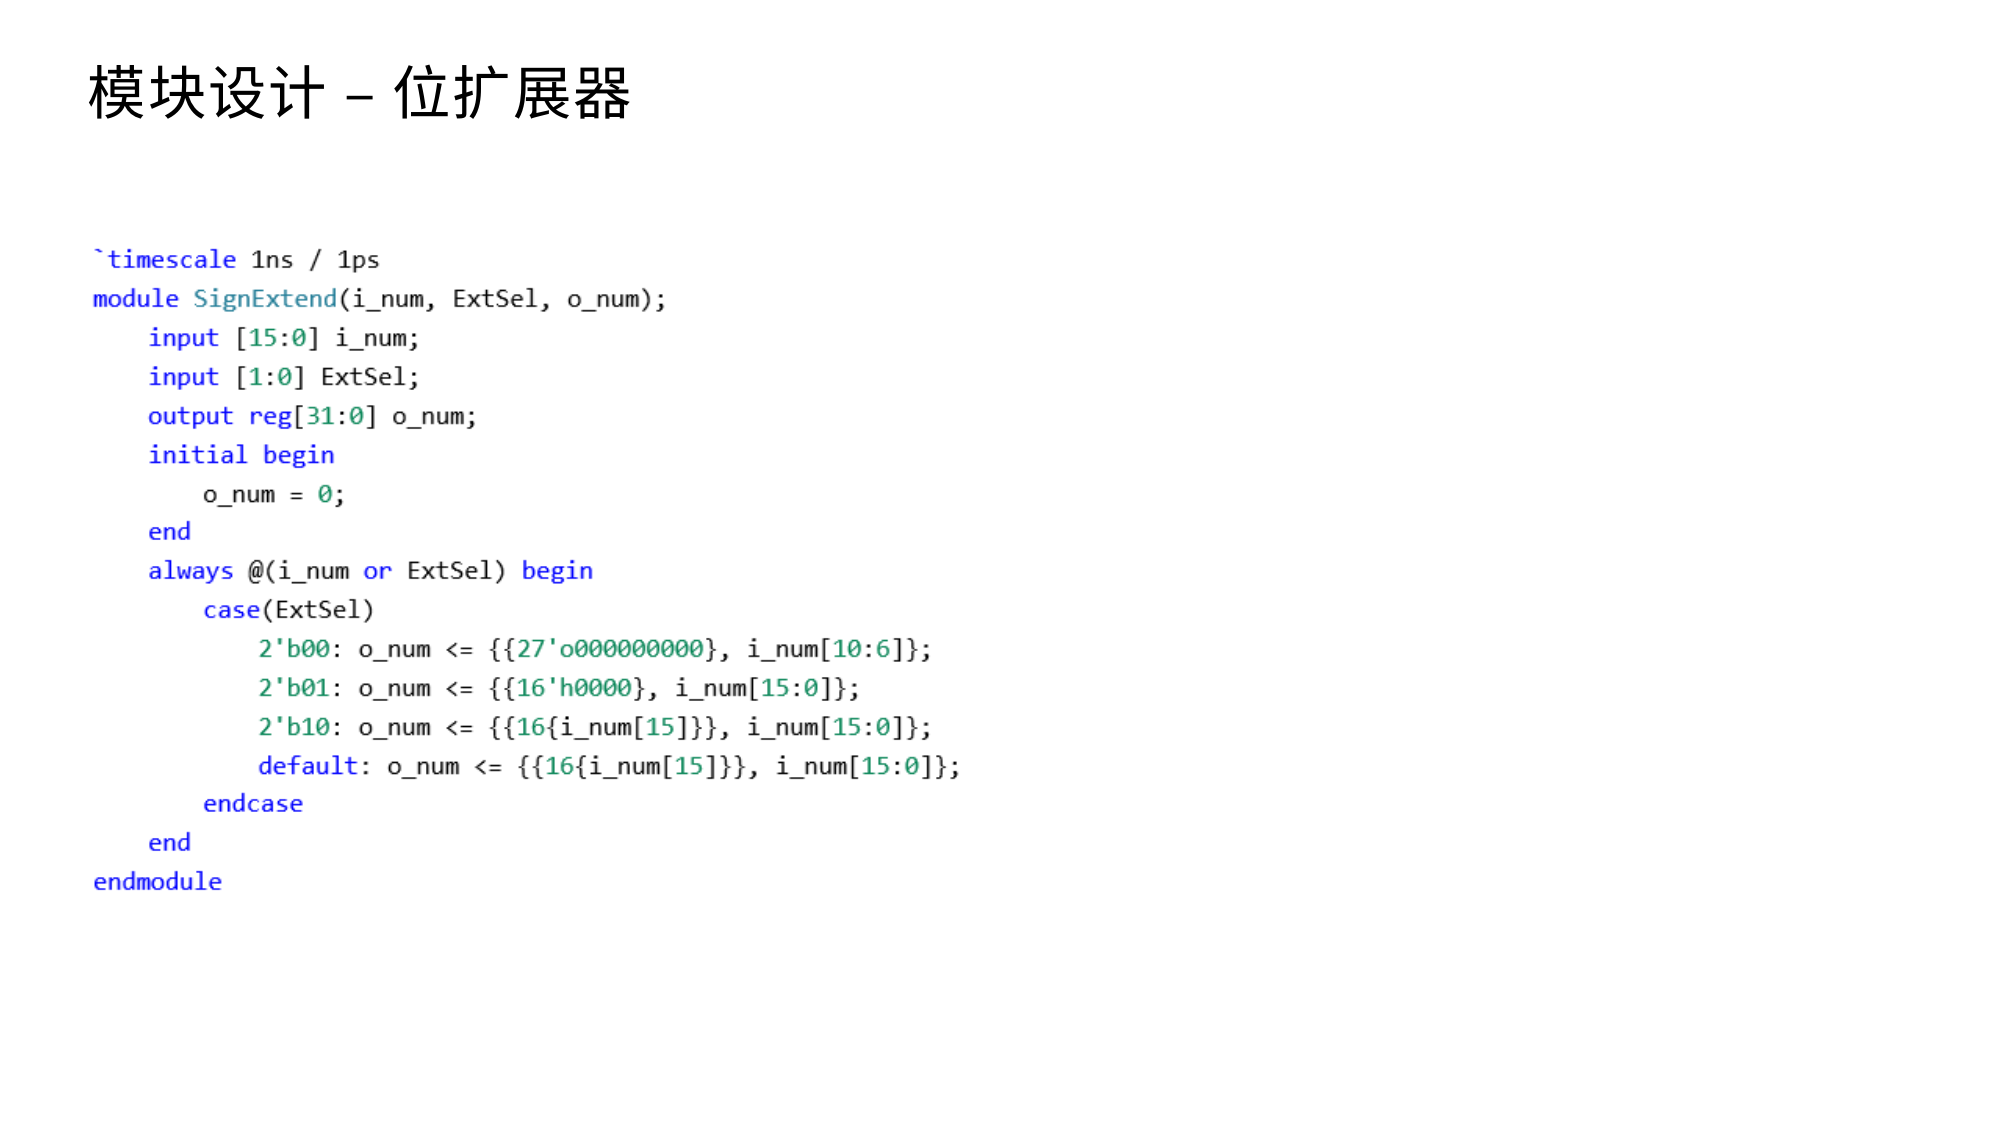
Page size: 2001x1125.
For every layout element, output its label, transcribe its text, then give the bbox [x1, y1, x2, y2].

text_box 模块设计 – 位扩展器 [73, 49, 713, 134]
picture [73, 228, 971, 912]
